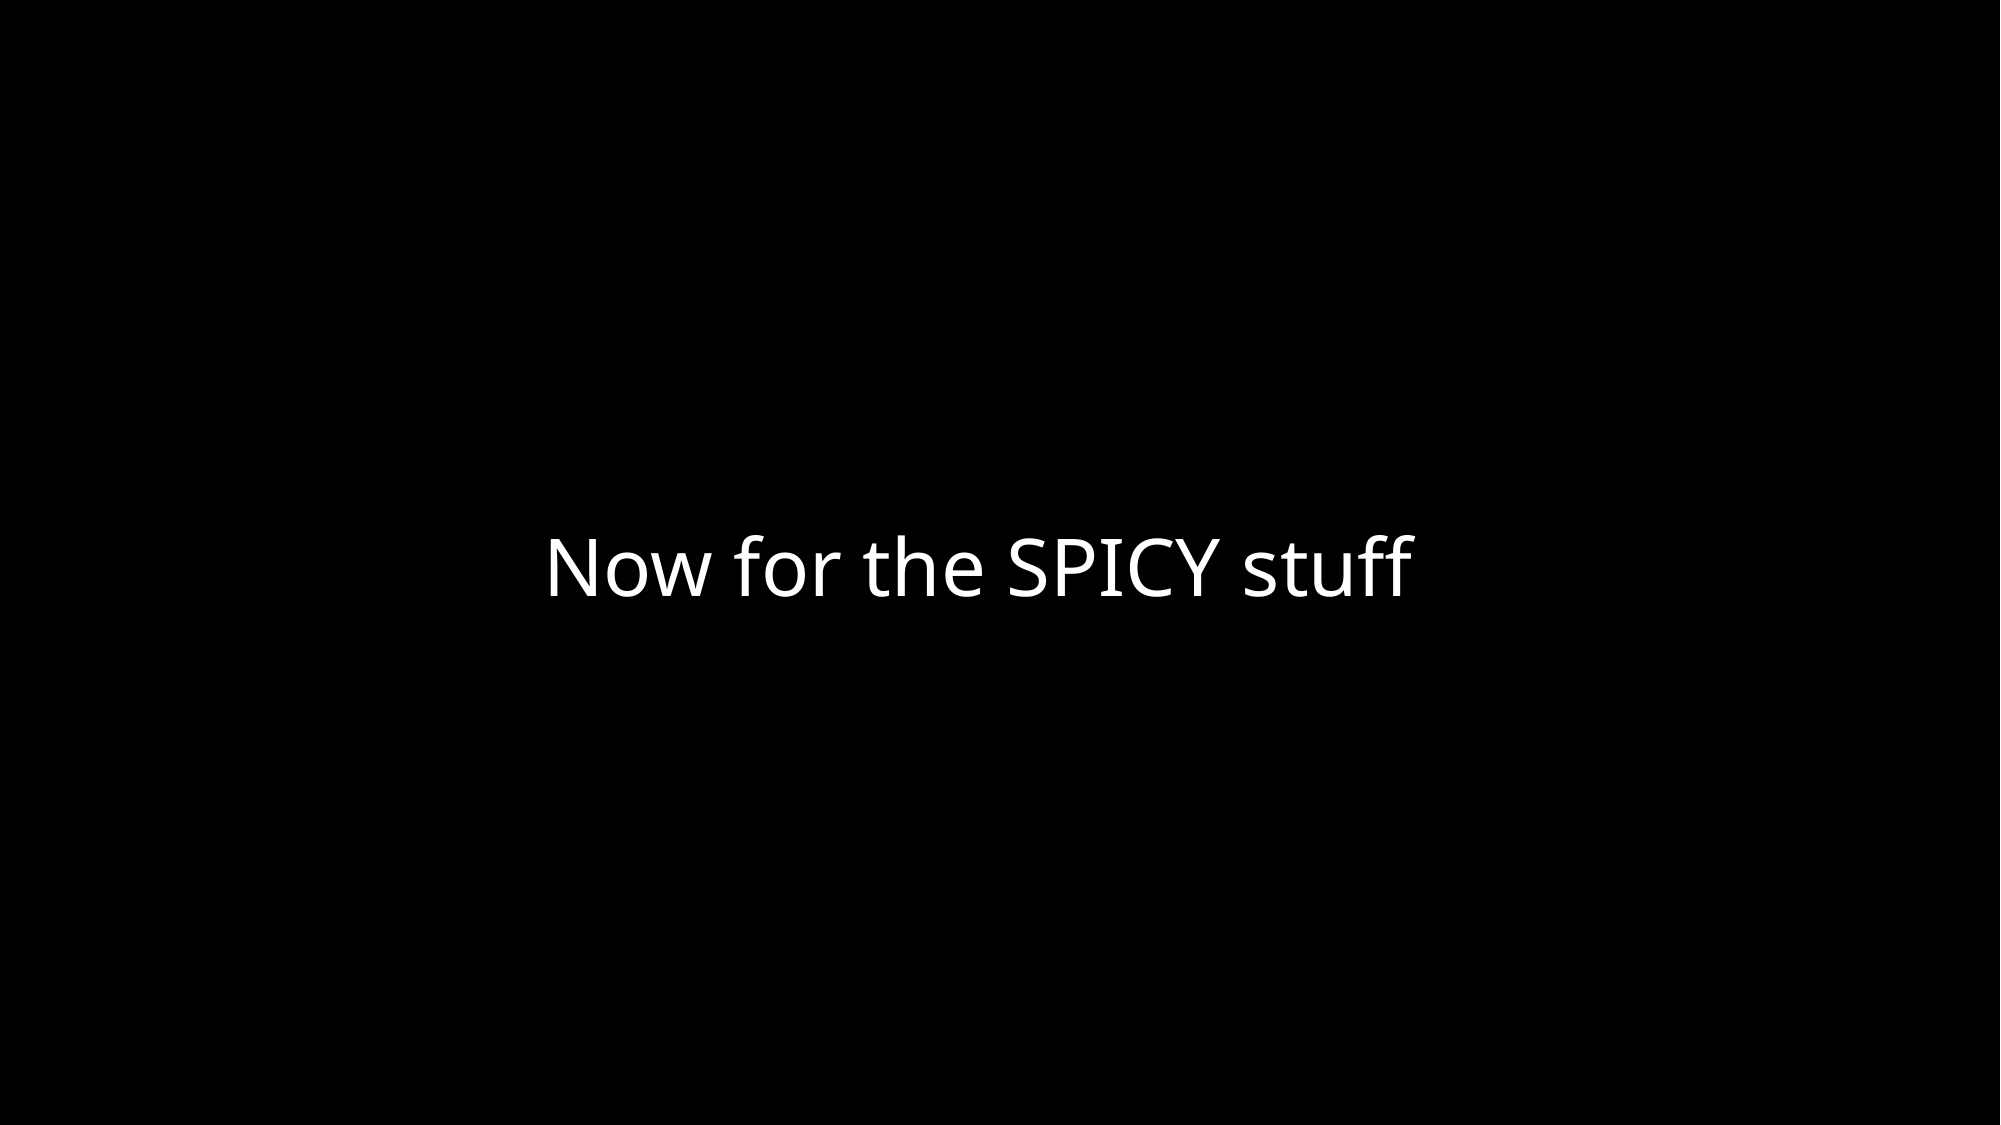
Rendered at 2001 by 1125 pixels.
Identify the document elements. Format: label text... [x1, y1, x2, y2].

text_box Now for the SPICY stuff [528, 503, 1470, 622]
